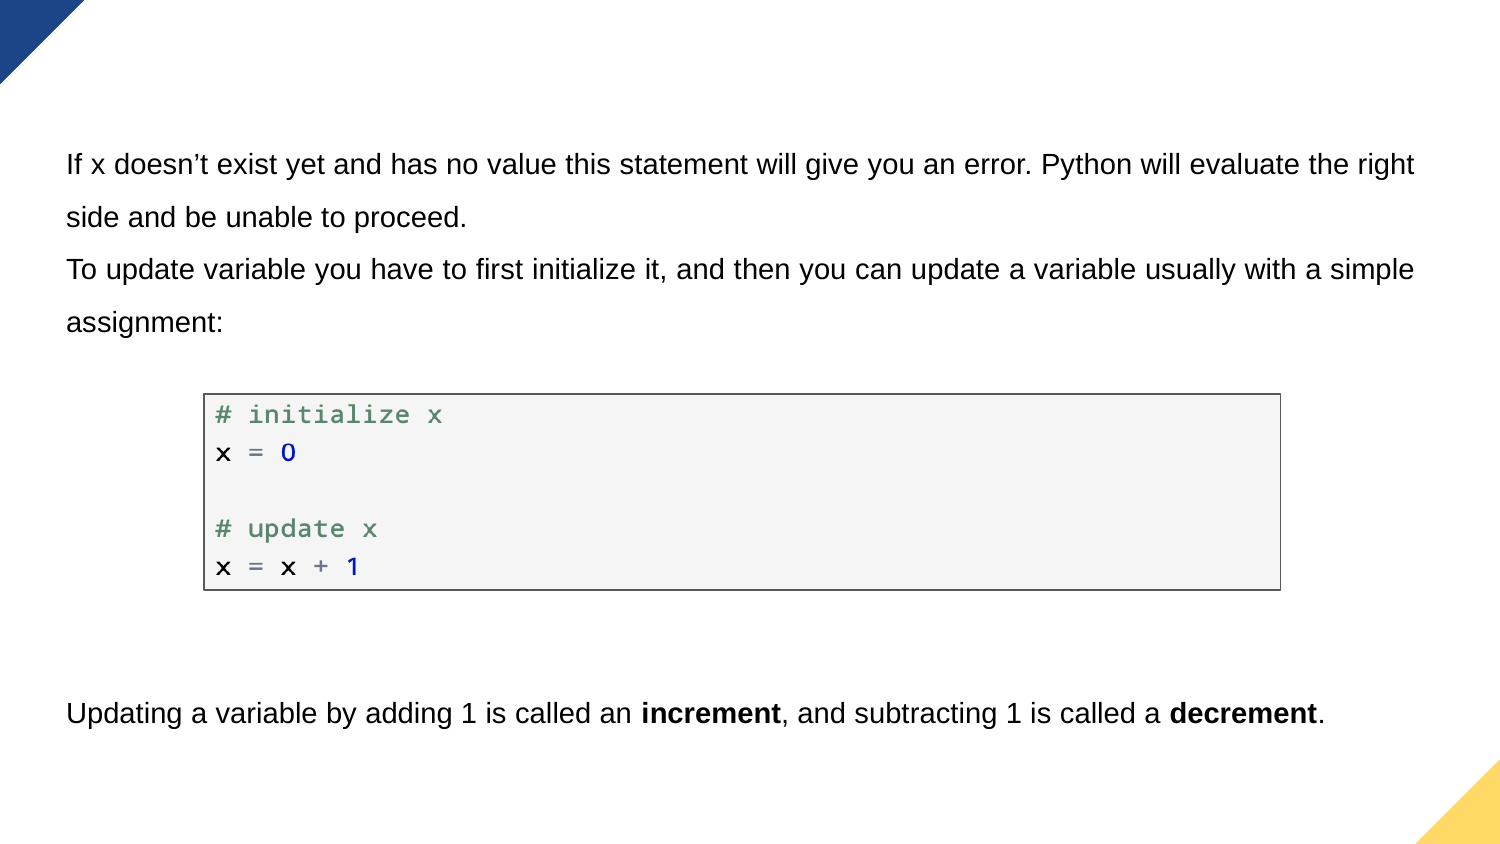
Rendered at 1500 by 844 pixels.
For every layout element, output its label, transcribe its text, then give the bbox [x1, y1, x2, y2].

text_box [1416, 760, 1500, 844]
text_box [0, 0, 84, 84]
picture [204, 394, 1280, 590]
list If x doesn’t exist yet and has no value this statement will give you an error. Python will evaluate the right side and be unable to proceed. To update variable you have to first initialize it, and then you can update a variable usually with a simple assignment: Updating a variable by adding 1 is called an increment, and subtracting 1 is called a decrement. [51, 112, 1449, 750]
